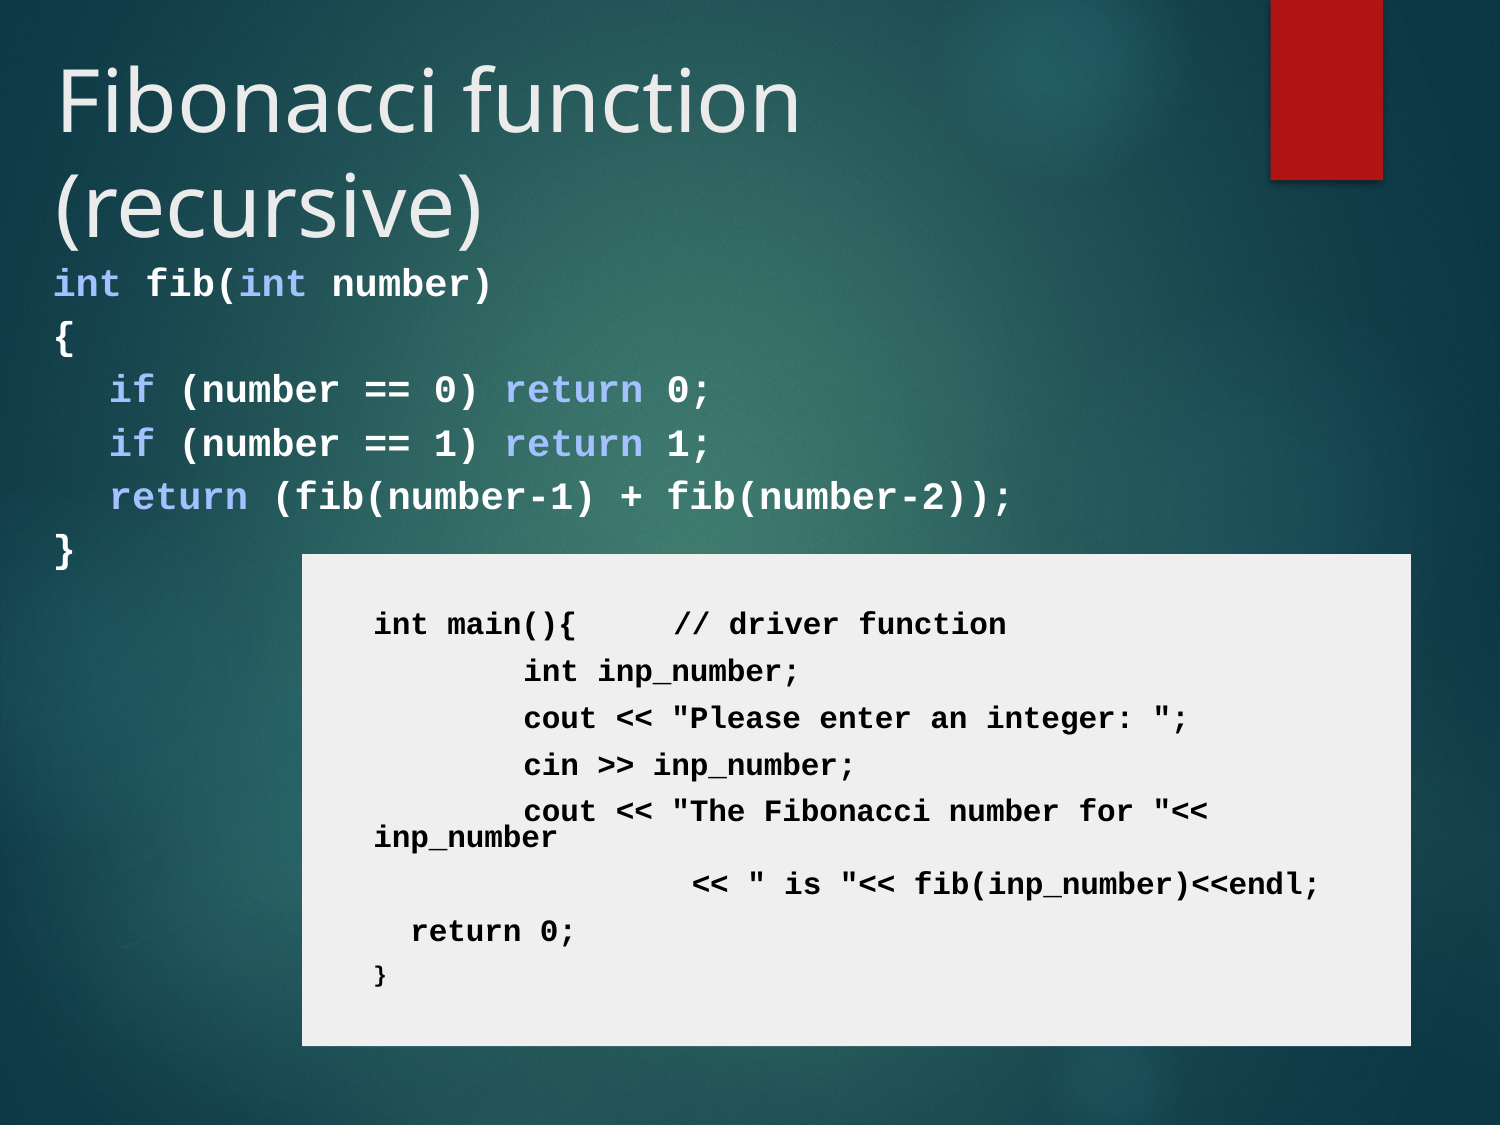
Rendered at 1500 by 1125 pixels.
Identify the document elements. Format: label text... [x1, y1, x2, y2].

picture [0, 0, 1500, 1125]
list int fib(int number) { if (number == 0) return 0; if (number == 1) return 1; return (fib(number-1) + fib(number-2)); } [37, 262, 1500, 716]
title Fibonacci function (recursive) [40, 37, 1199, 268]
text_box int main(){ // driver function int inp_number; cout << "Please enter an integer: "; cin >> inp_number; cout << "The Fibonacci number for "<< inp_number << " is "<< fib(inp_number)<<endl; return 0; } [302, 554, 1411, 1047]
